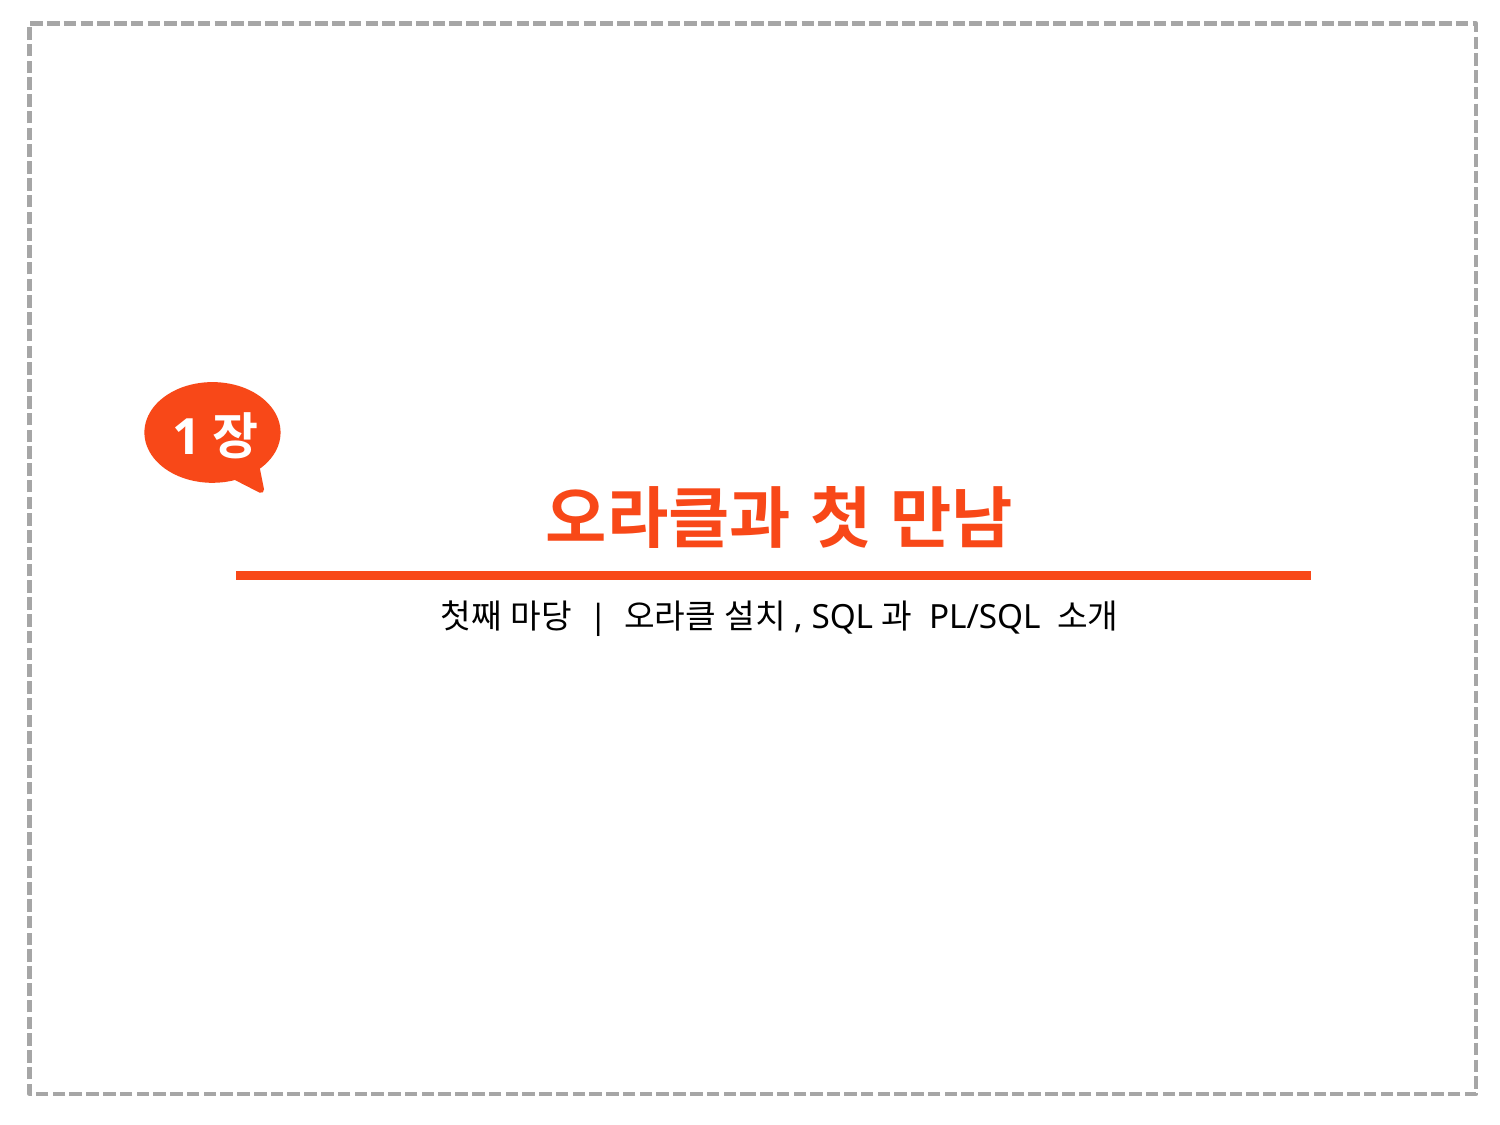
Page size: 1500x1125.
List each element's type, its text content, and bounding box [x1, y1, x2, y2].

text_box 첫째 마당 | 오라클 설치, SQL과 PL/SQL 소개 [29, 587, 1500, 643]
text_box [27, 21, 1478, 476]
text_box 1장 [141, 397, 290, 472]
text_box 오라클과 첫 만남 [29, 467, 1500, 563]
text_box [27, 563, 1478, 594]
text_box [27, 631, 1478, 1096]
